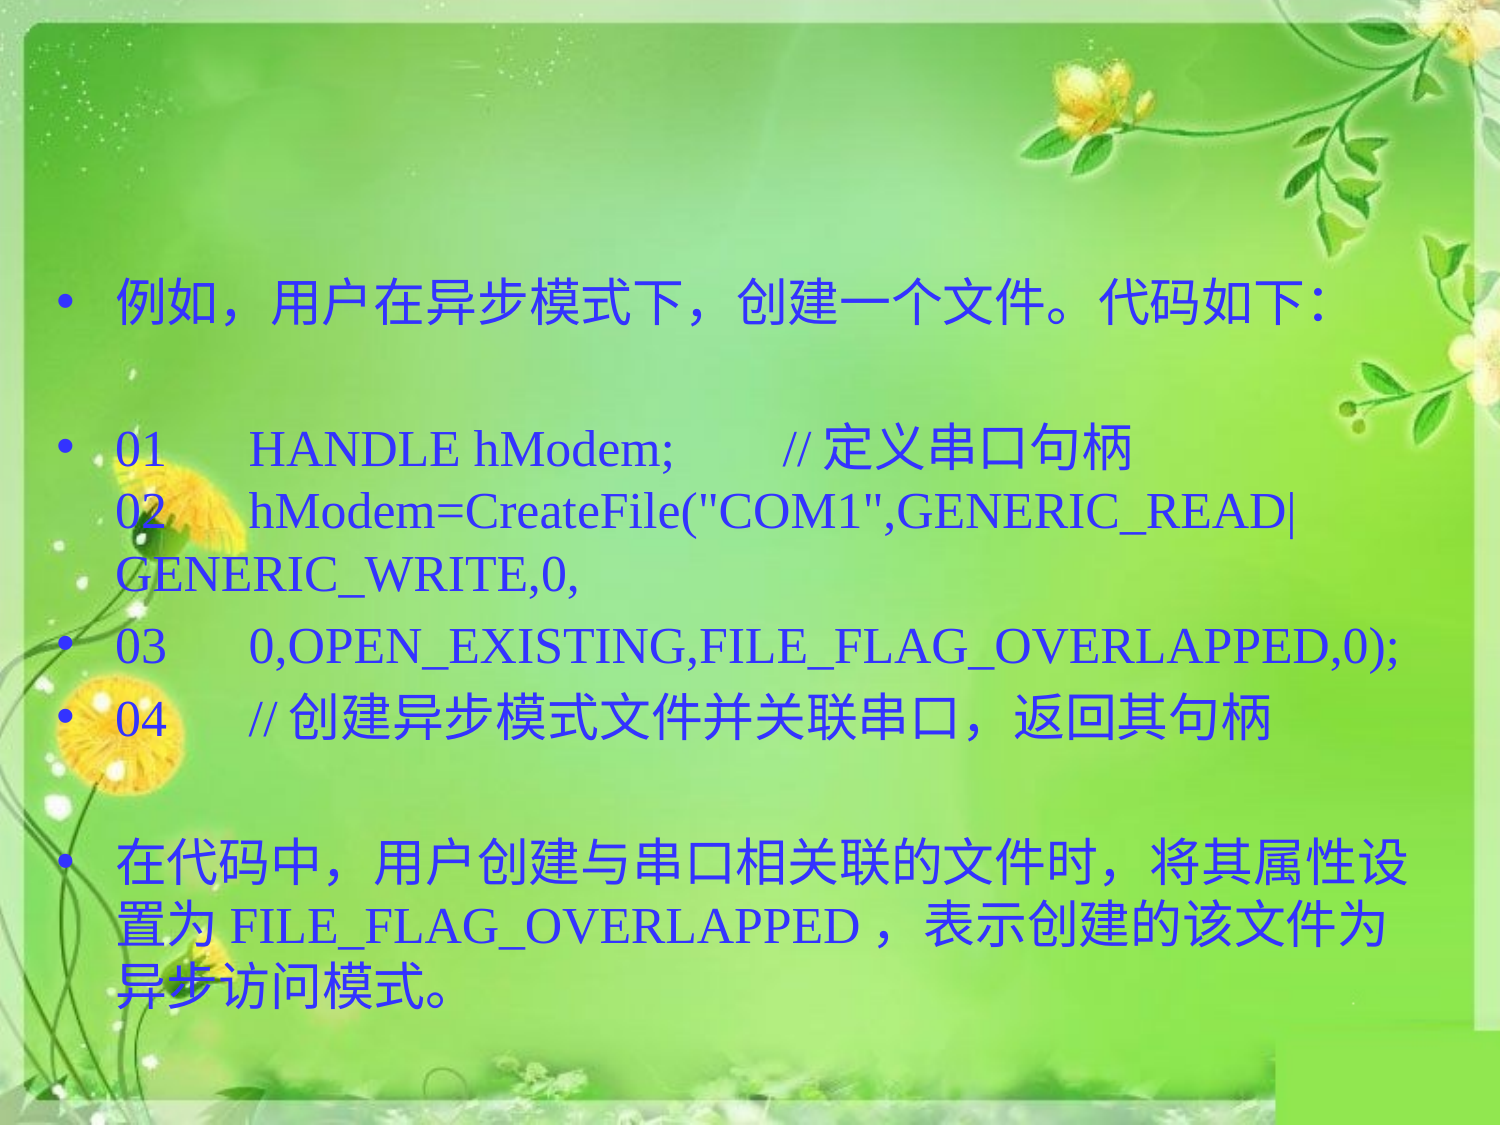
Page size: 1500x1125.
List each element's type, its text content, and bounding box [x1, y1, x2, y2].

list 例如，用户在异步模式下，创建一个文件。代码如下： 01 HANDLE hModem; //定义串口句柄 02 hModem=CreateFile("COM1",GENERIC_READ|GENERIC_WRITE,0, 03 0,OPEN_EXISTING,FILE_FLAG_OVERLAPPED,0); 04 //创建异步模式文件并关联串口，返回其句柄 在代码中，用户创建与串口相关联的文件时，将其属性设置为FILE_FLAG_OVERLAPPED，表示创建的该文件为异步访问模式。 [41, 262, 1449, 1071]
picture [0, 0, 1500, 1125]
